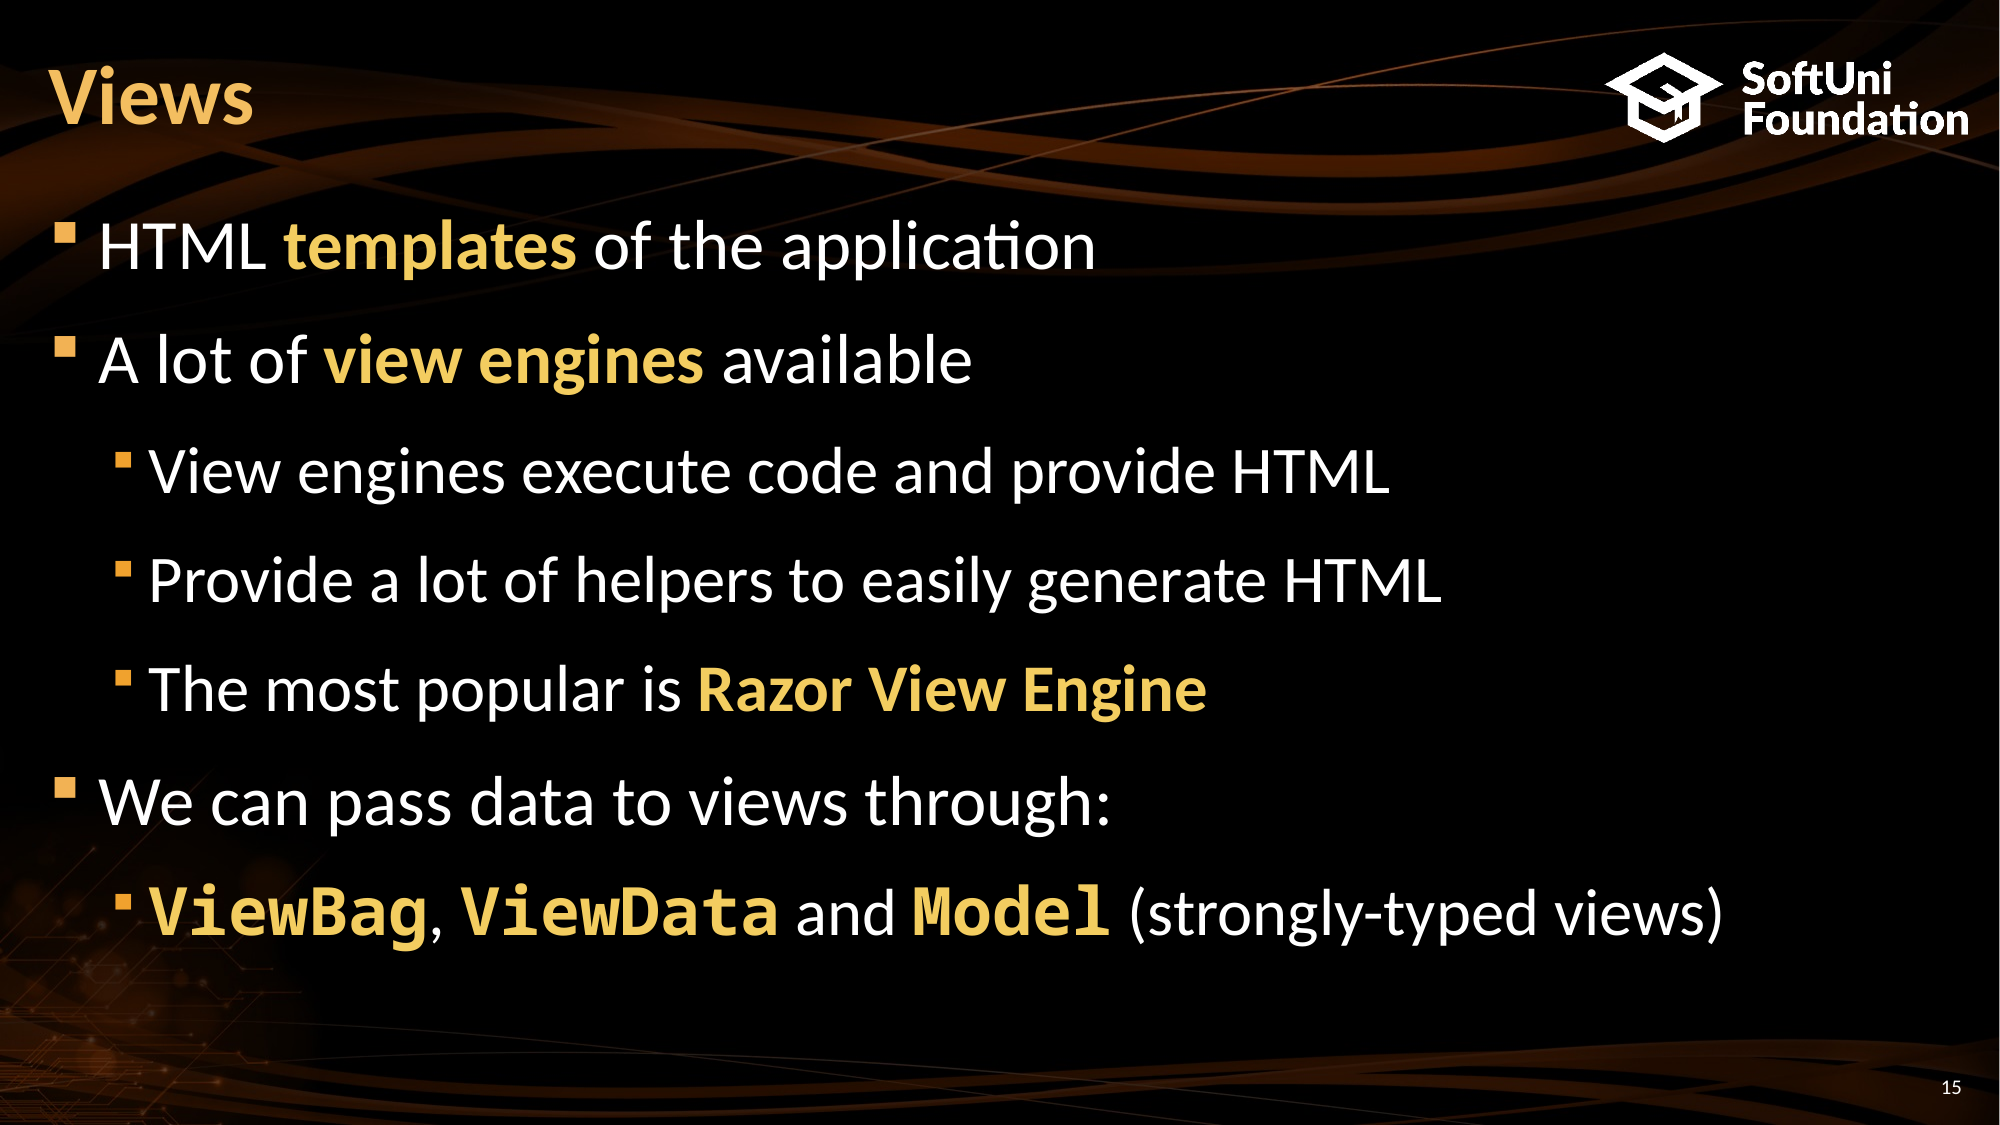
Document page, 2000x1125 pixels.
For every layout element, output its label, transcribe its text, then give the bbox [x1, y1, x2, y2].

slide_number 15 [1897, 1070, 1968, 1103]
picture [0, 0, 2000, 1125]
list HTML templates of the application A lot of view engines available View engines execute code and provide HTML Provide a lot of helpers to easily generate HTML The most popular is Razor View Engine We can pass data to views through: ViewBag, ViewData and Model (strongly-typed views) [31, 188, 1968, 1013]
title Views [30, 6, 1602, 189]
